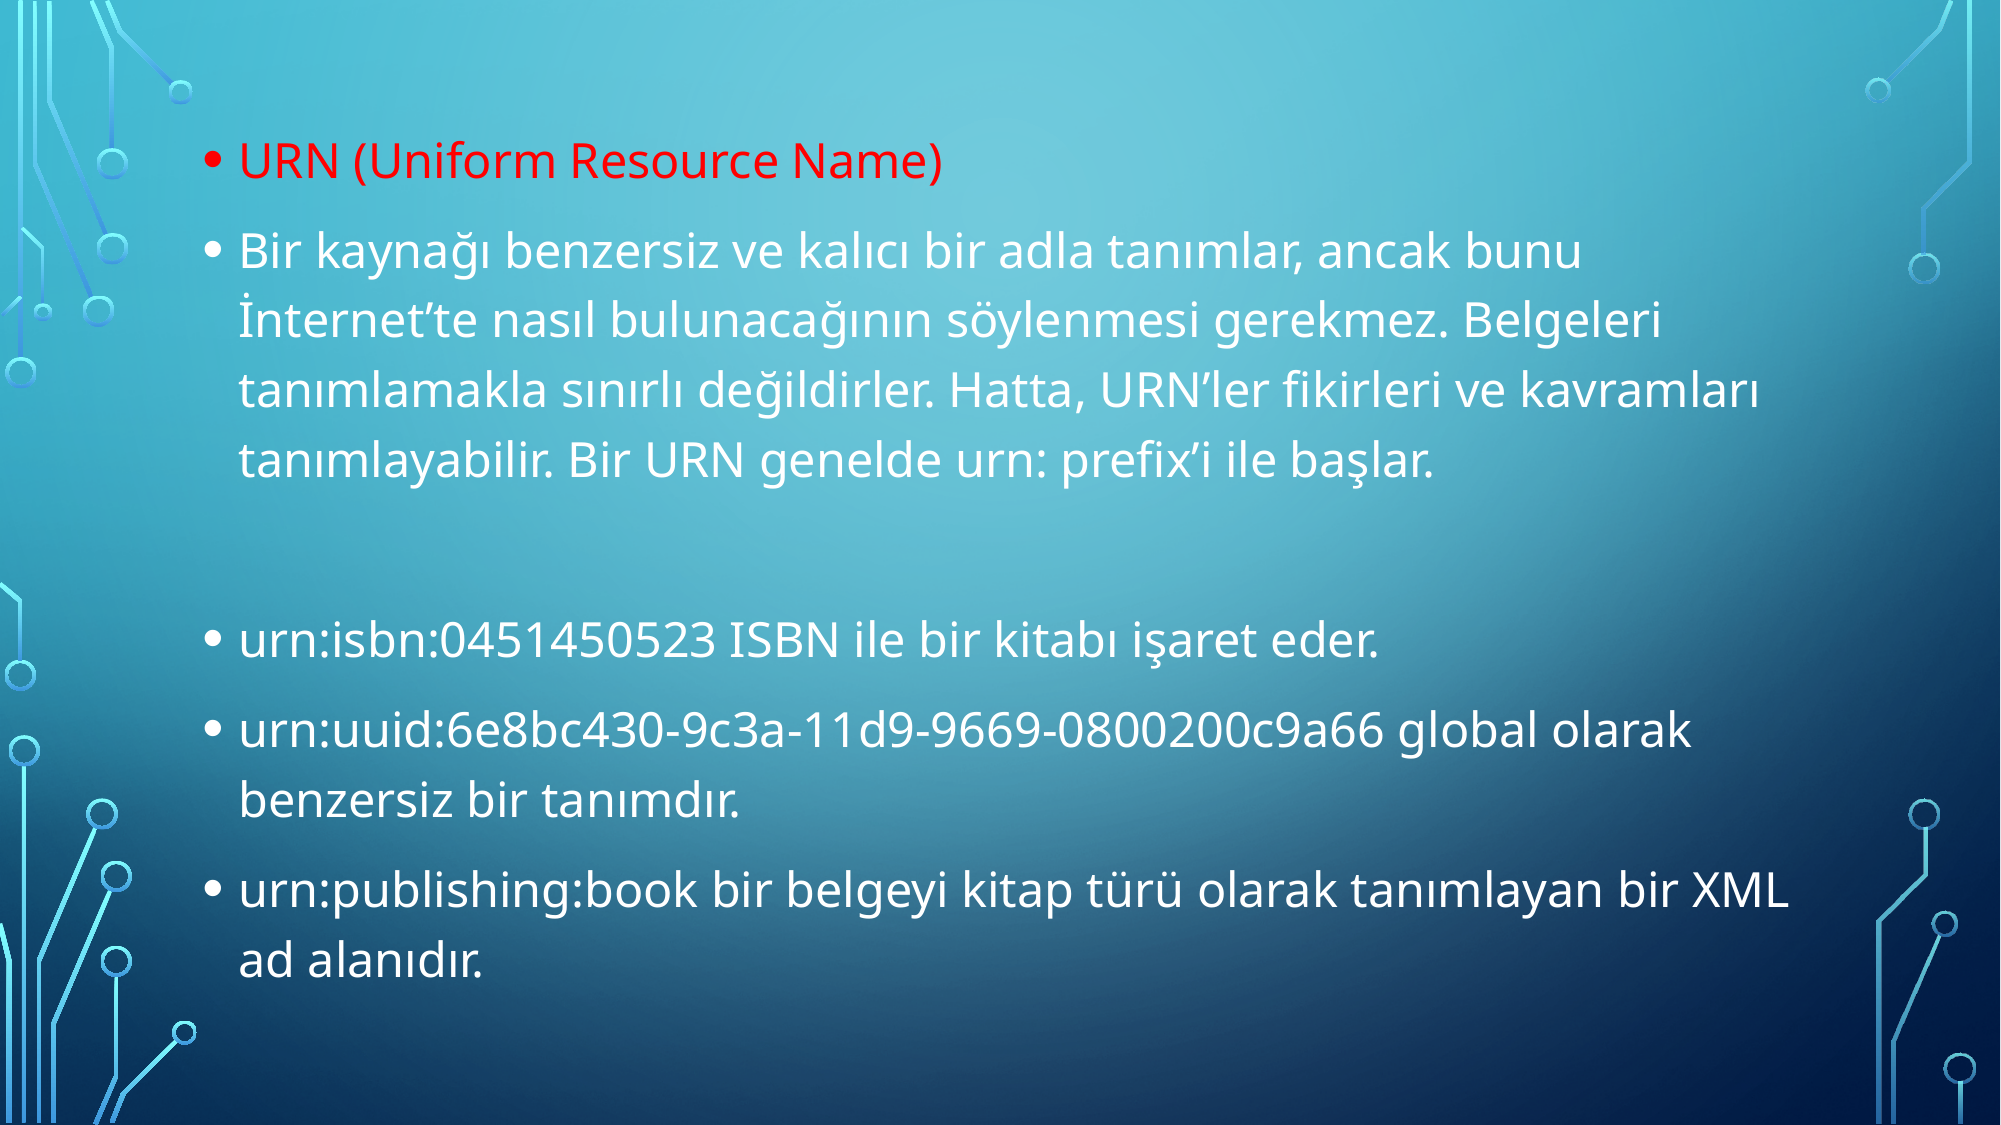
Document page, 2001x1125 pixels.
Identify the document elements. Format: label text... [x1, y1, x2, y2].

list URN (Uniform Resource Name) Bir kaynağı benzersiz ve kalıcı bir adla tanımlar, ancak bunu İnternet’te nasıl bulunacağının söylenmesi gerekmez. Belgeleri tanımlamakla sınırlı değildirler. Hatta, URN’ler fikirleri ve kavramları tanımlayabilir. Bir URN genelde urn: prefix’i ile başlar. urn:isbn:0451450523 ISBN ile bir kitabı işaret eder. urn:uuid:6e8bc430-9c3a-11d9-9669-0800200c9a66 global olarak benzersiz bir tanımdır. urn:publishing:book bir belgeyi kitap türü olarak tanımlayan bir XML ad alanıdır. [187, 32, 1813, 998]
